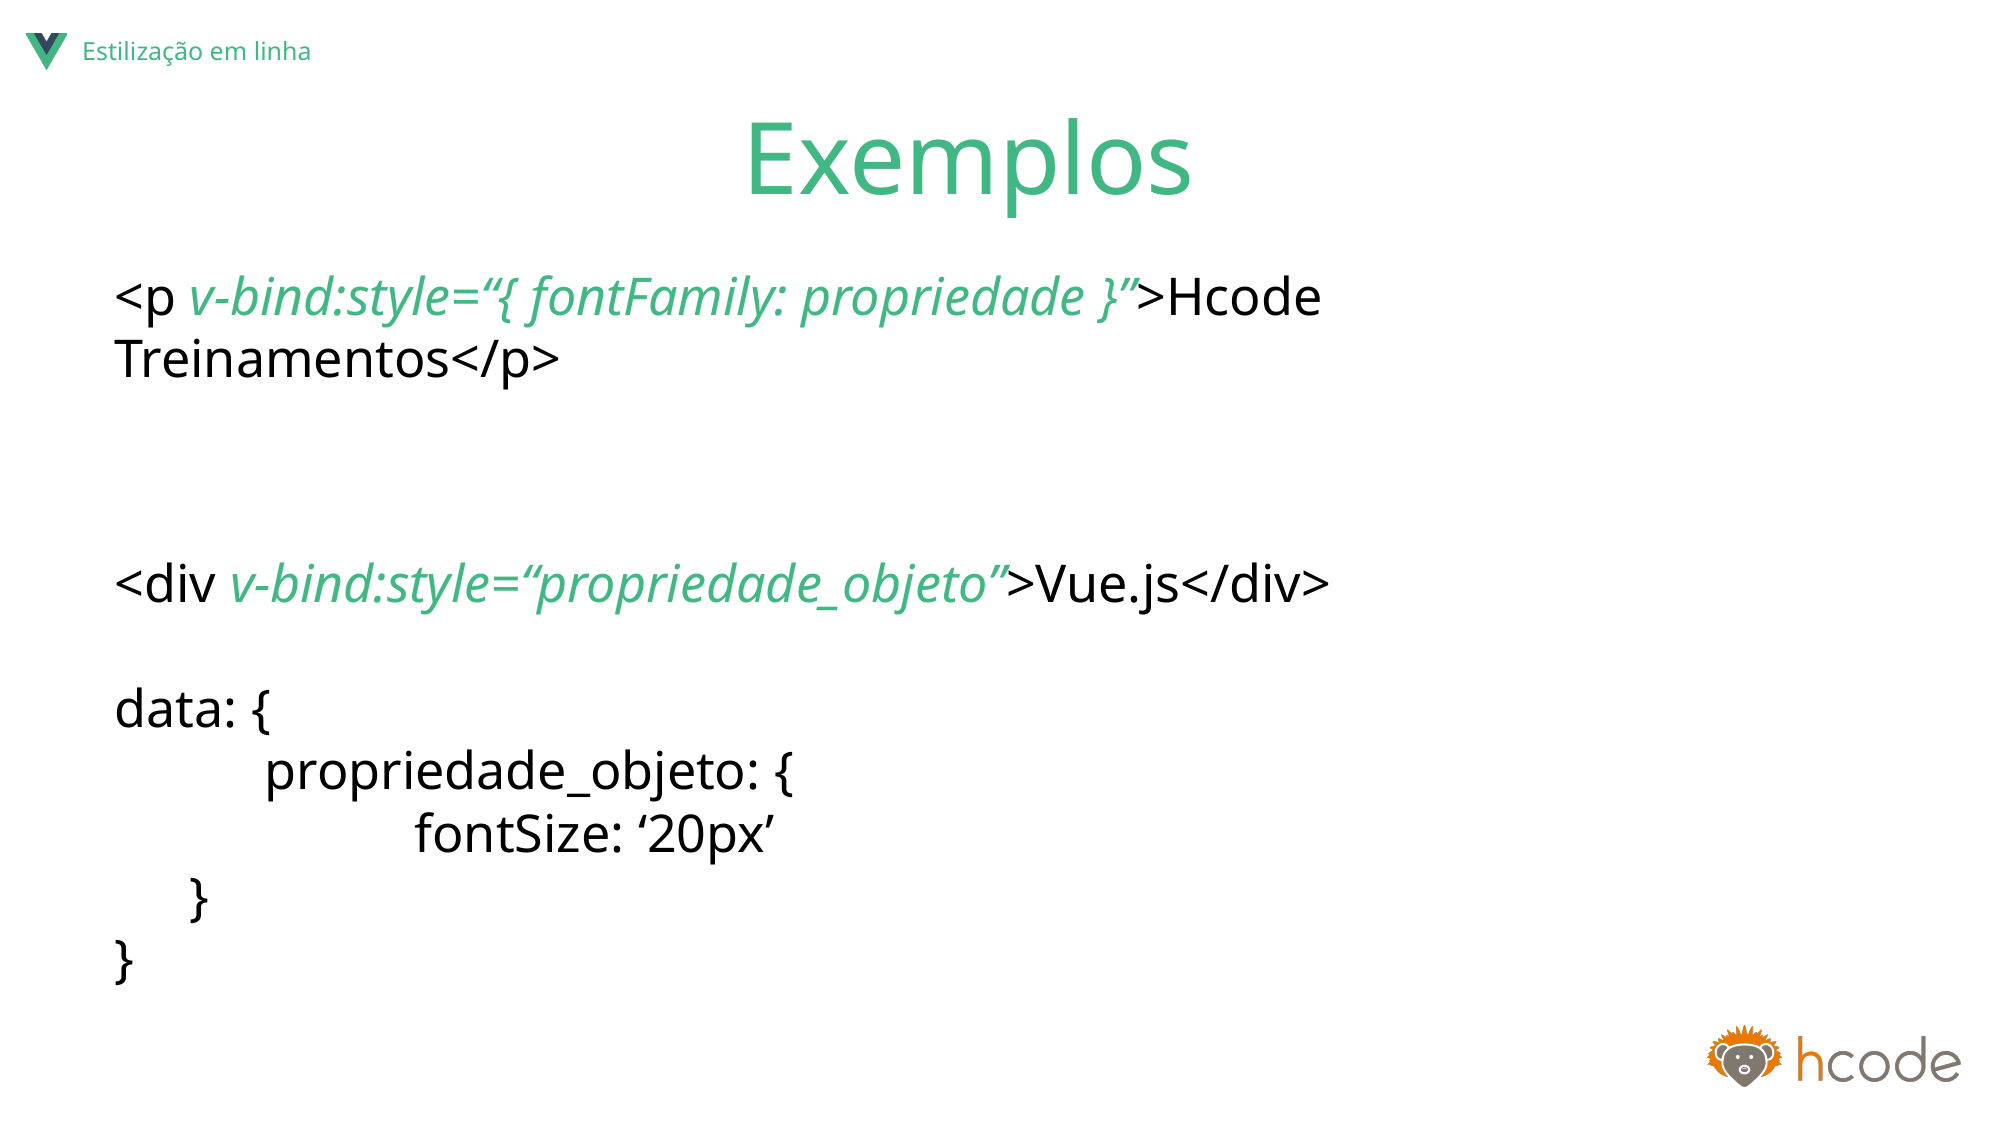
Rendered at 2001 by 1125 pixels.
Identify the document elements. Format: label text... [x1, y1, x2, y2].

text_box Exemplos [119, 70, 1819, 238]
text_box <p v-bind:style=“{ fontFamily: propriedade }”>Hcode Treinamentos</p> [99, 248, 1675, 440]
picture [1707, 1025, 1962, 1087]
text_box Estilização em linha [67, 20, 1445, 84]
picture [25, 32, 68, 72]
text_box <div v-bind:style=“propriedade_objeto”>Vue.js</div> data: { propriedade_objeto: { fontSize: ‘20px’ } } [99, 535, 1675, 1038]
